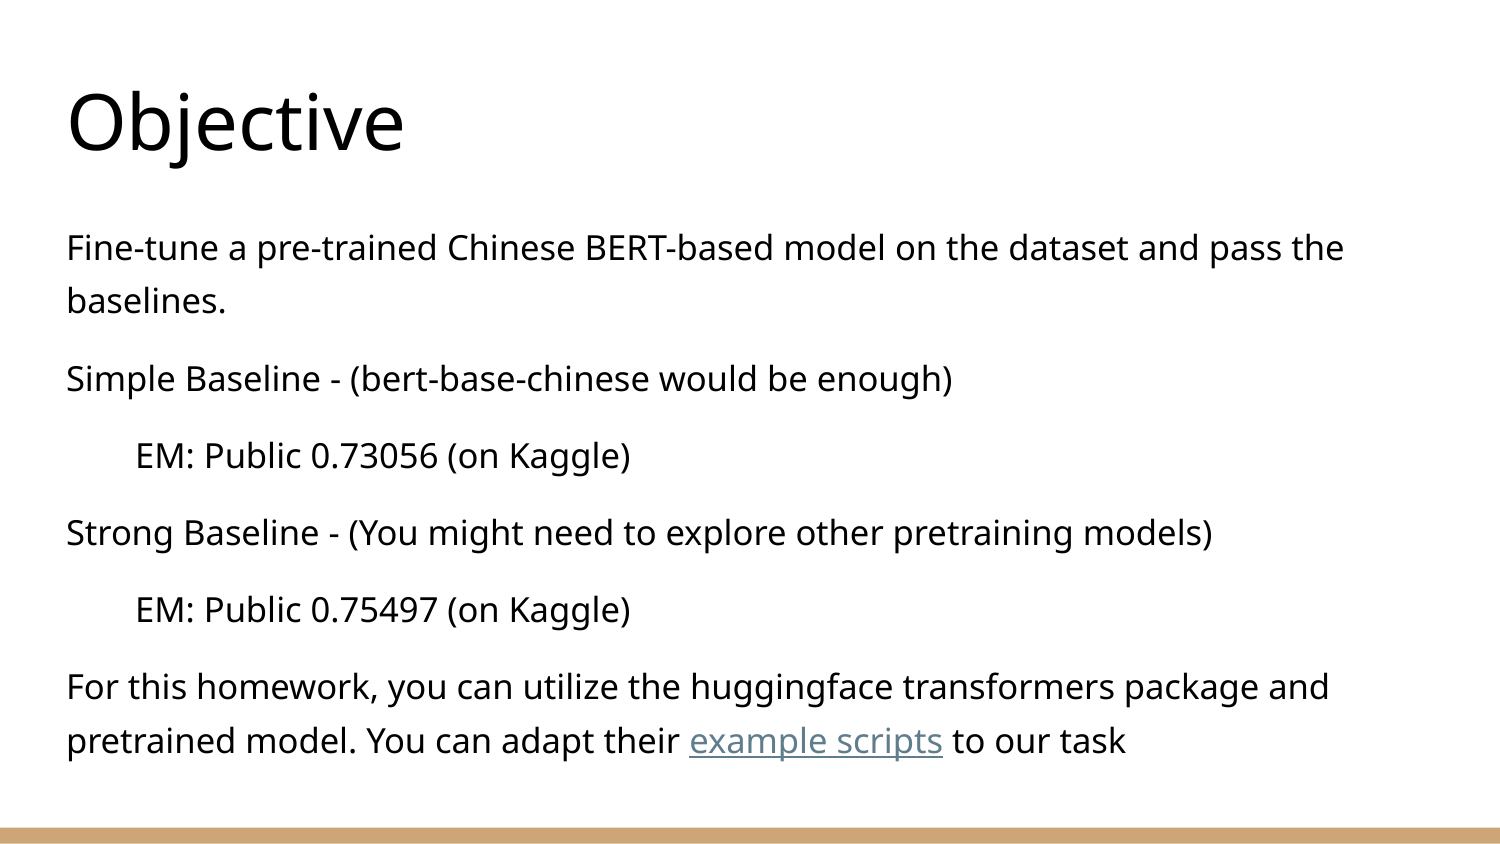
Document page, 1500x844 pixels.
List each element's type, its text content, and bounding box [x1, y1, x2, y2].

list Fine-tune a pre-trained Chinese BERT-based model on the dataset and pass the baselines. Simple Baseline - (bert-base-chinese would be enough) EM: Public 0.73056 (on Kaggle) Strong Baseline - (You might need to explore other pretraining models) EM: Public 0.75497 (on Kaggle) For this homework, you can utilize the huggingface transformers package and pretrained model. You can adapt their example scripts to our task [51, 200, 1449, 782]
title Objective [51, 51, 1449, 189]
